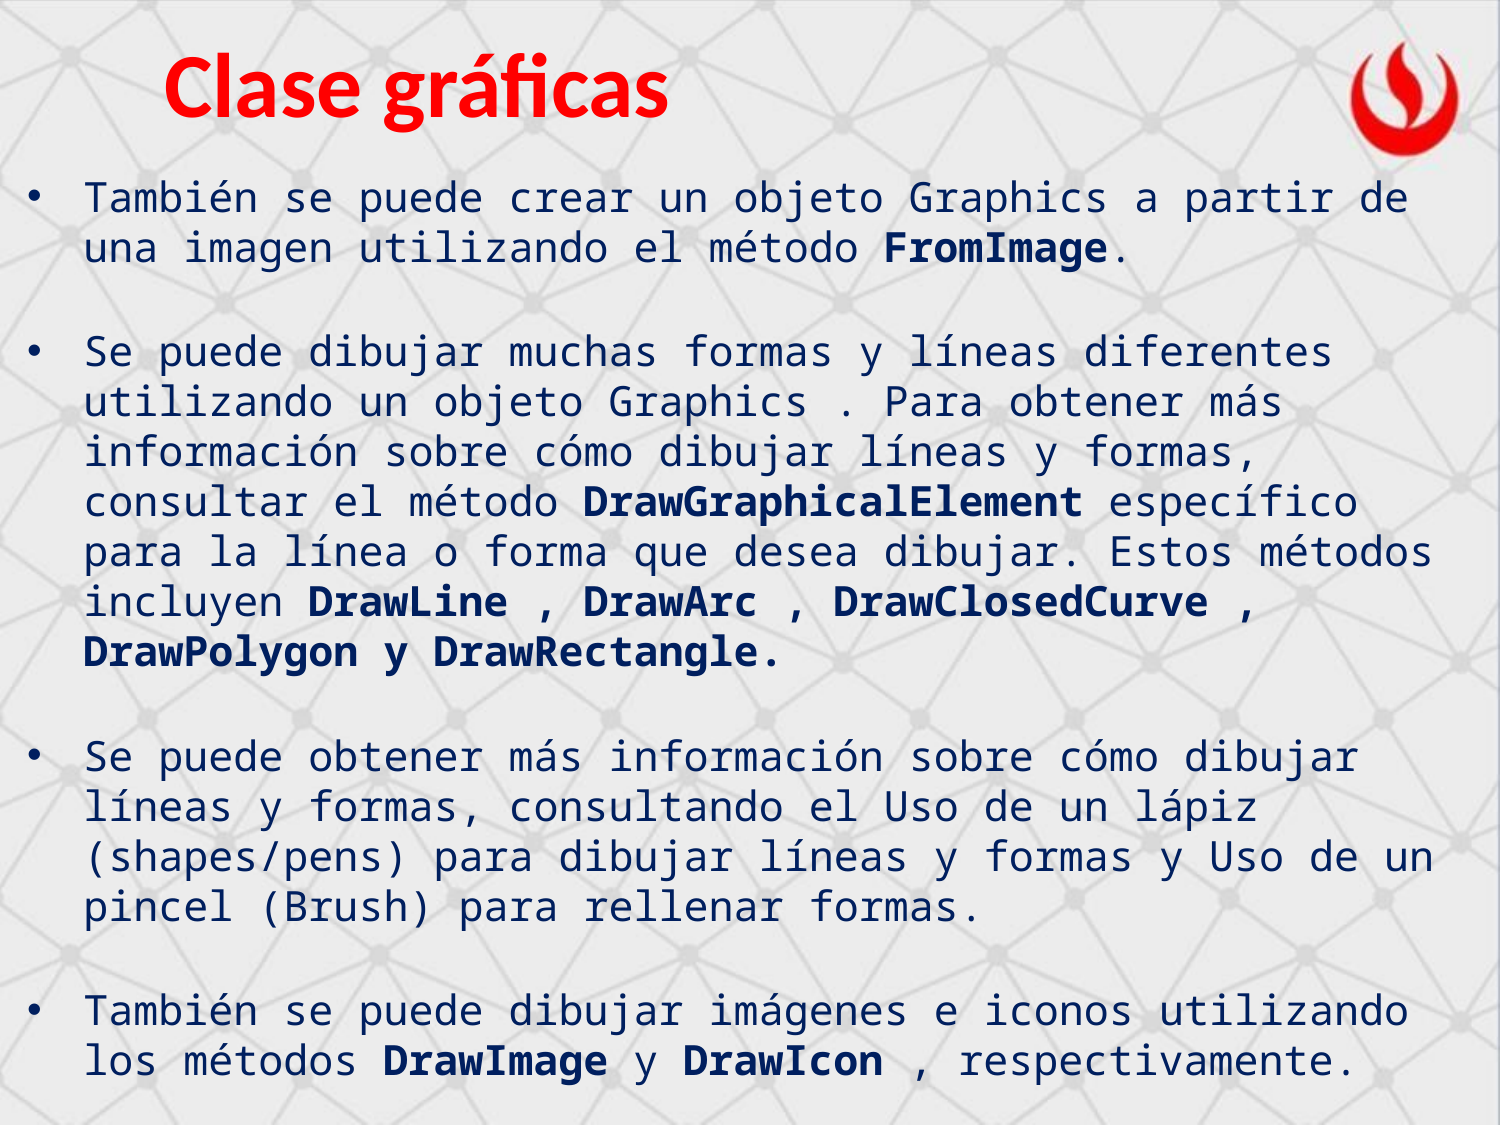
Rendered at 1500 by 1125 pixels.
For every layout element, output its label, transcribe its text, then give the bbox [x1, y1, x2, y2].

text_box También se puede crear un objeto Graphics a partir de una imagen utilizando el método FromImage. Se puede dibujar muchas formas y líneas diferentes utilizando un objeto Graphics . Para obtener más información sobre cómo dibujar líneas y formas, consultar el método DrawGraphicalElement específico para la línea o forma que desea dibujar. Estos métodos incluyen DrawLine , DrawArc , DrawClosedCurve , DrawPolygon y DrawRectangle. Se puede obtener más información sobre cómo dibujar líneas y formas, consultando el Uso de un lápiz (shapes/pens) para dibujar líneas y formas y Uso de un pincel (Brush) para rellenar formas. También se puede dibujar imágenes e iconos utilizando los métodos DrawImage y DrawIcon , respectivamente. [24, 168, 1475, 1084]
title Clase gráficas [162, 23, 986, 168]
picture [0, 0, 1500, 1125]
